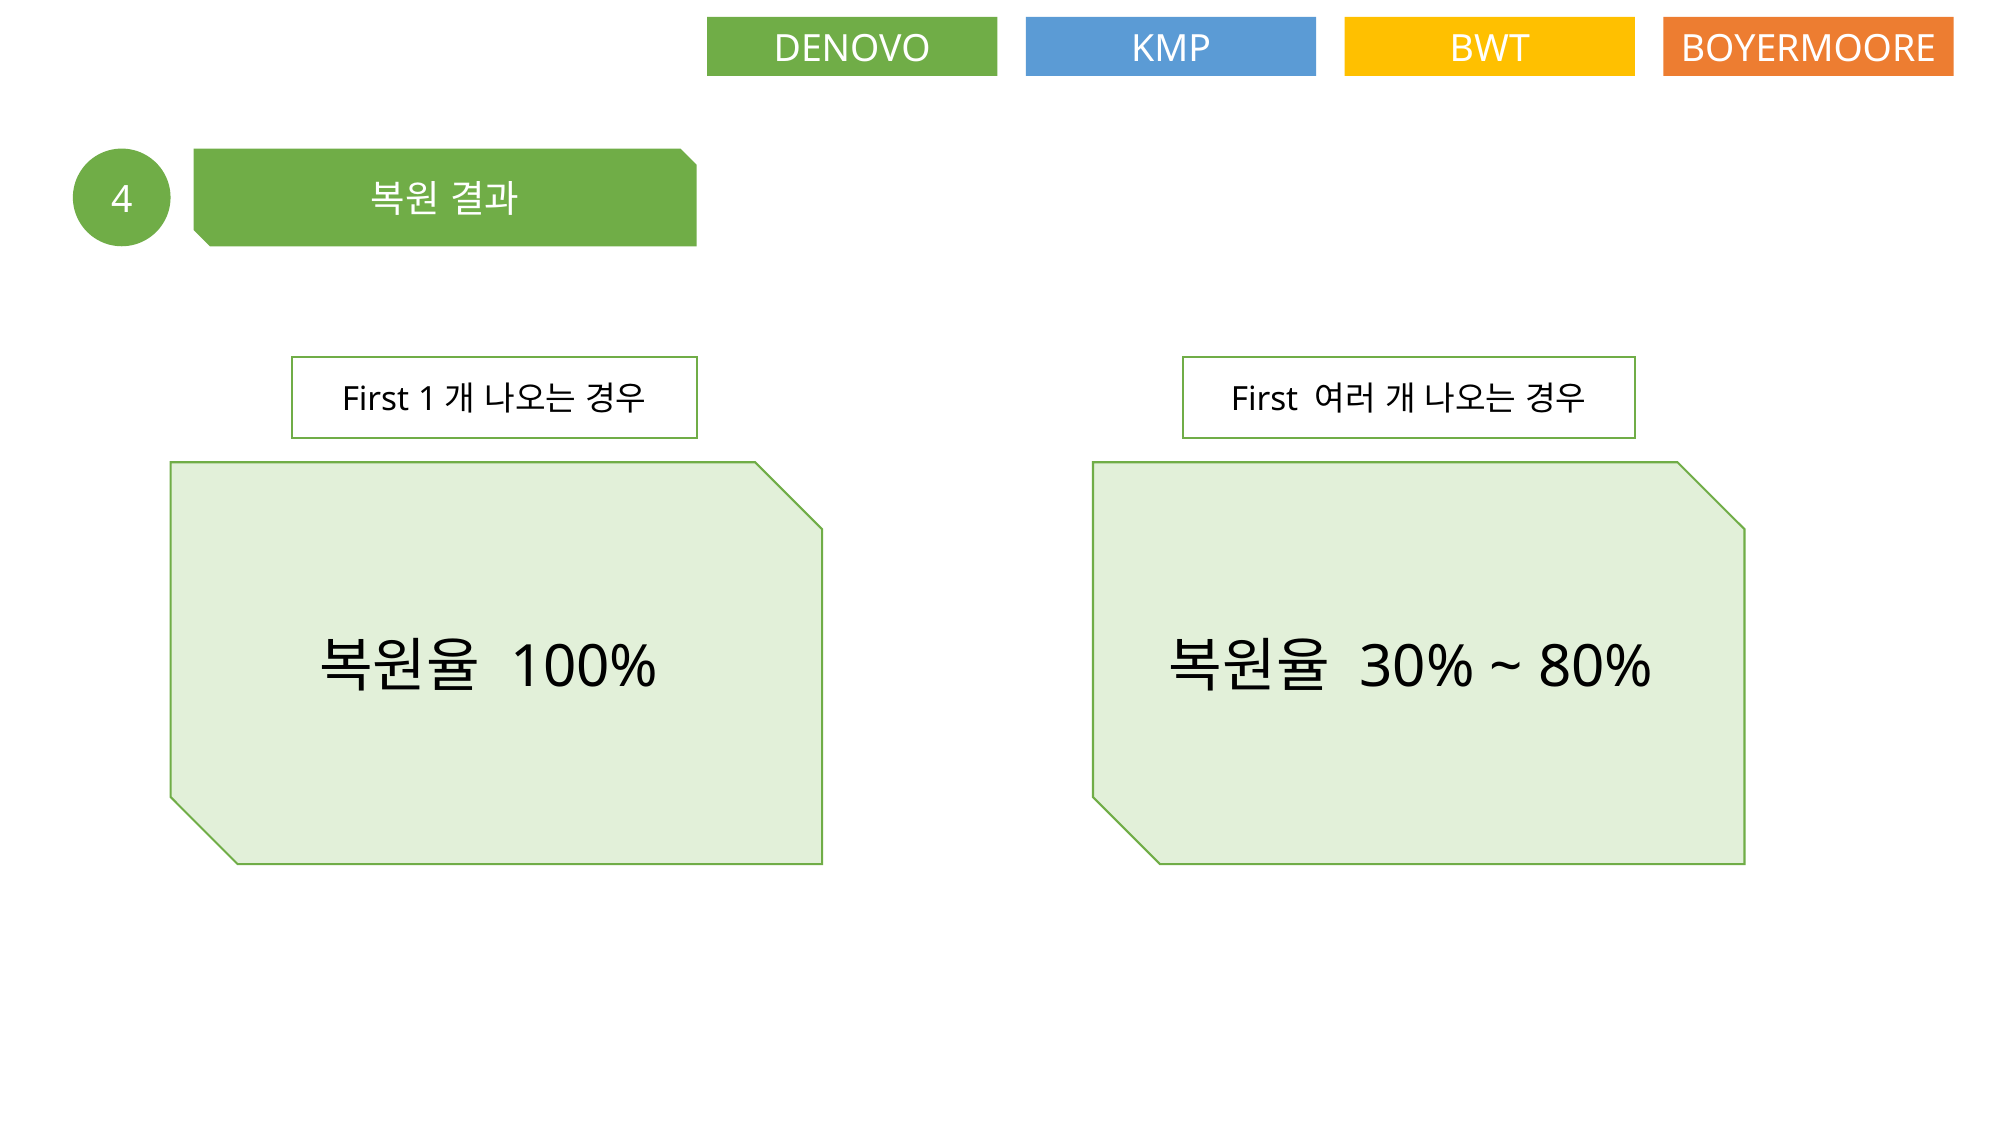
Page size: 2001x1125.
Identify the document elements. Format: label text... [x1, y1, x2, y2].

text_box DENOVO [706, 16, 998, 77]
text_box First 1개 나오는 경우 [291, 356, 698, 439]
text_box 복원율 100% [169, 461, 824, 866]
text_box 복원 결과 [192, 147, 698, 248]
text_box BOYERMOORE [1662, 16, 1955, 77]
text_box BWT [1344, 16, 1636, 77]
text_box 4 [71, 147, 172, 248]
text_box KMP [1025, 16, 1317, 77]
text_box 복원율 30% ~ 80% [1091, 461, 1746, 866]
text_box First 여러 개 나오는 경우 [1182, 356, 1636, 439]
